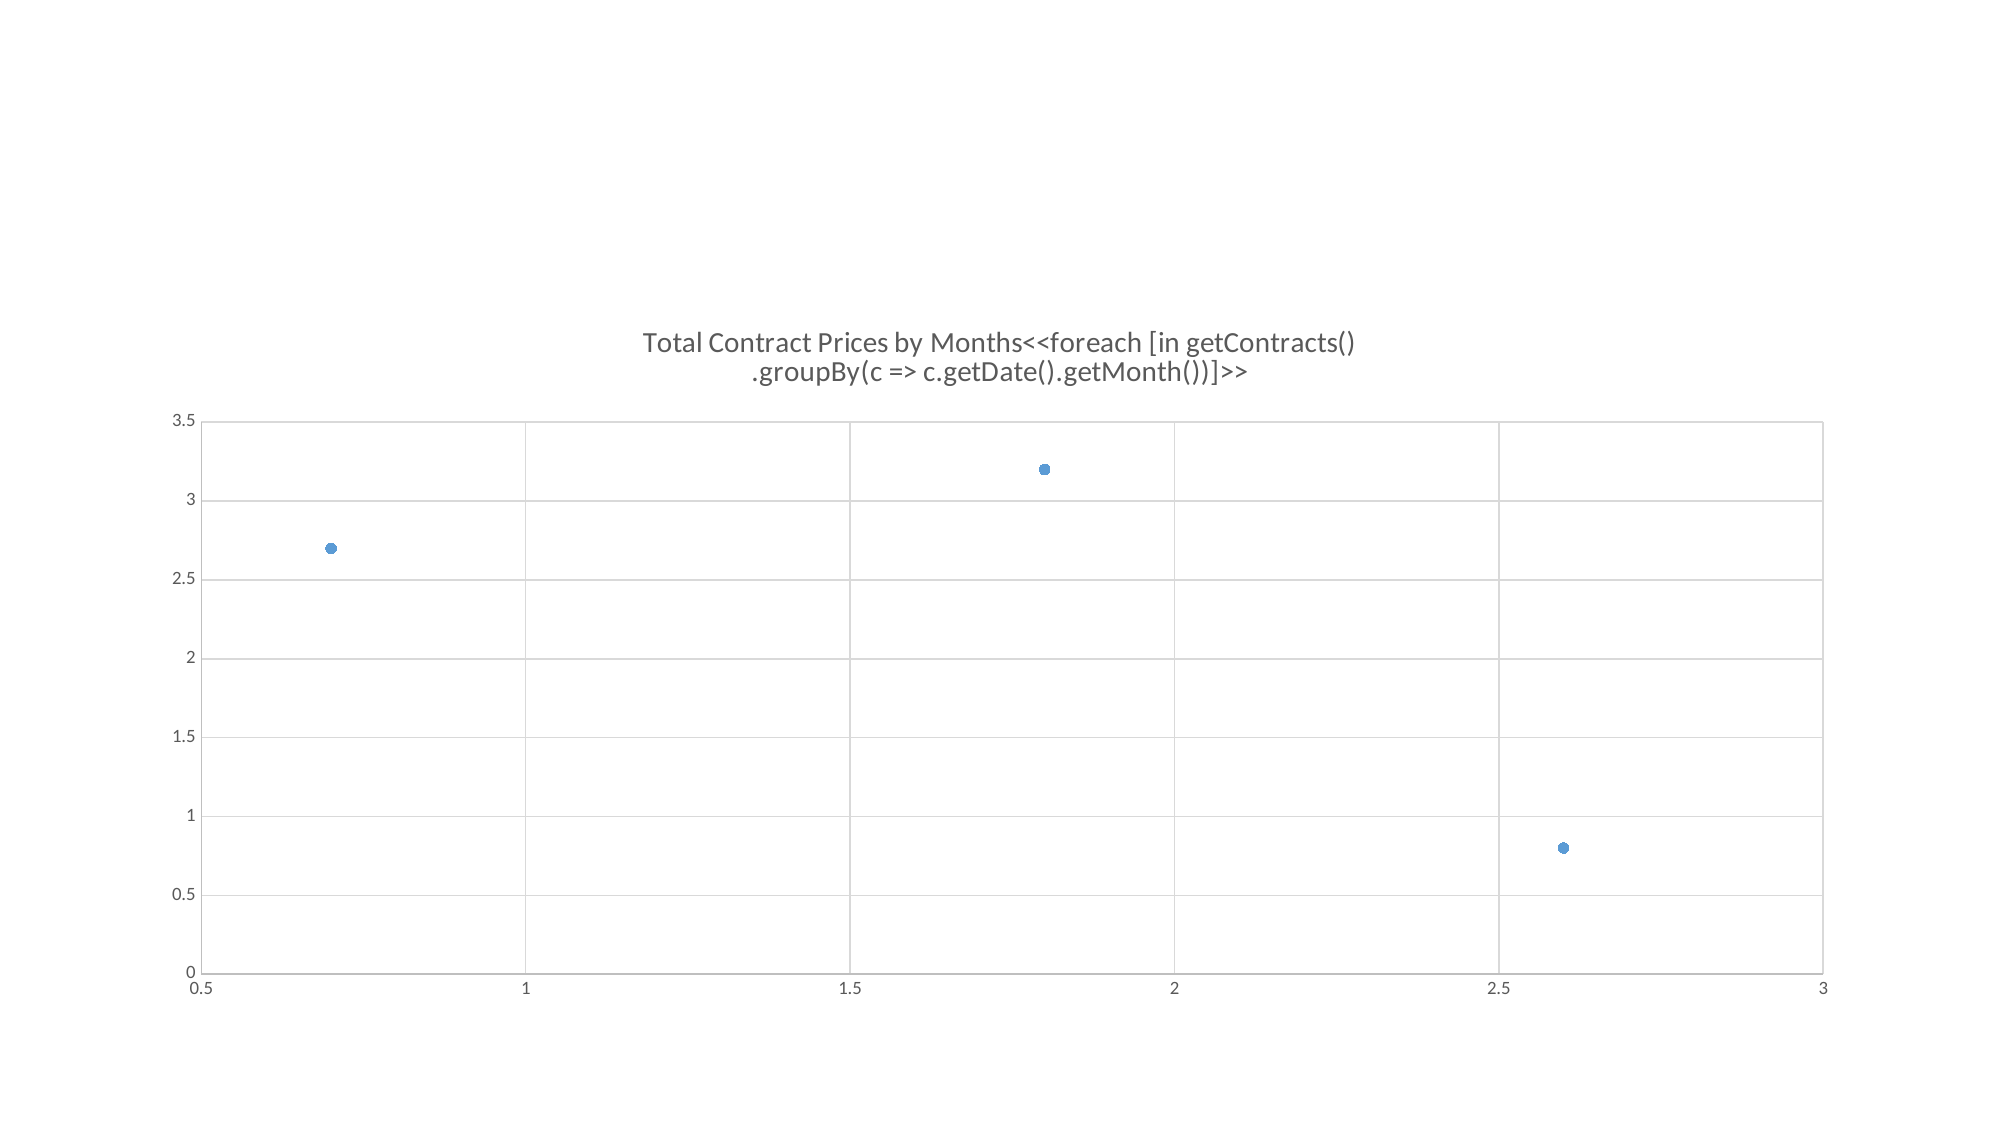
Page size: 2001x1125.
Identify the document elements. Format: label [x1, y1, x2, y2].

chart [137, 299, 1863, 1014]
